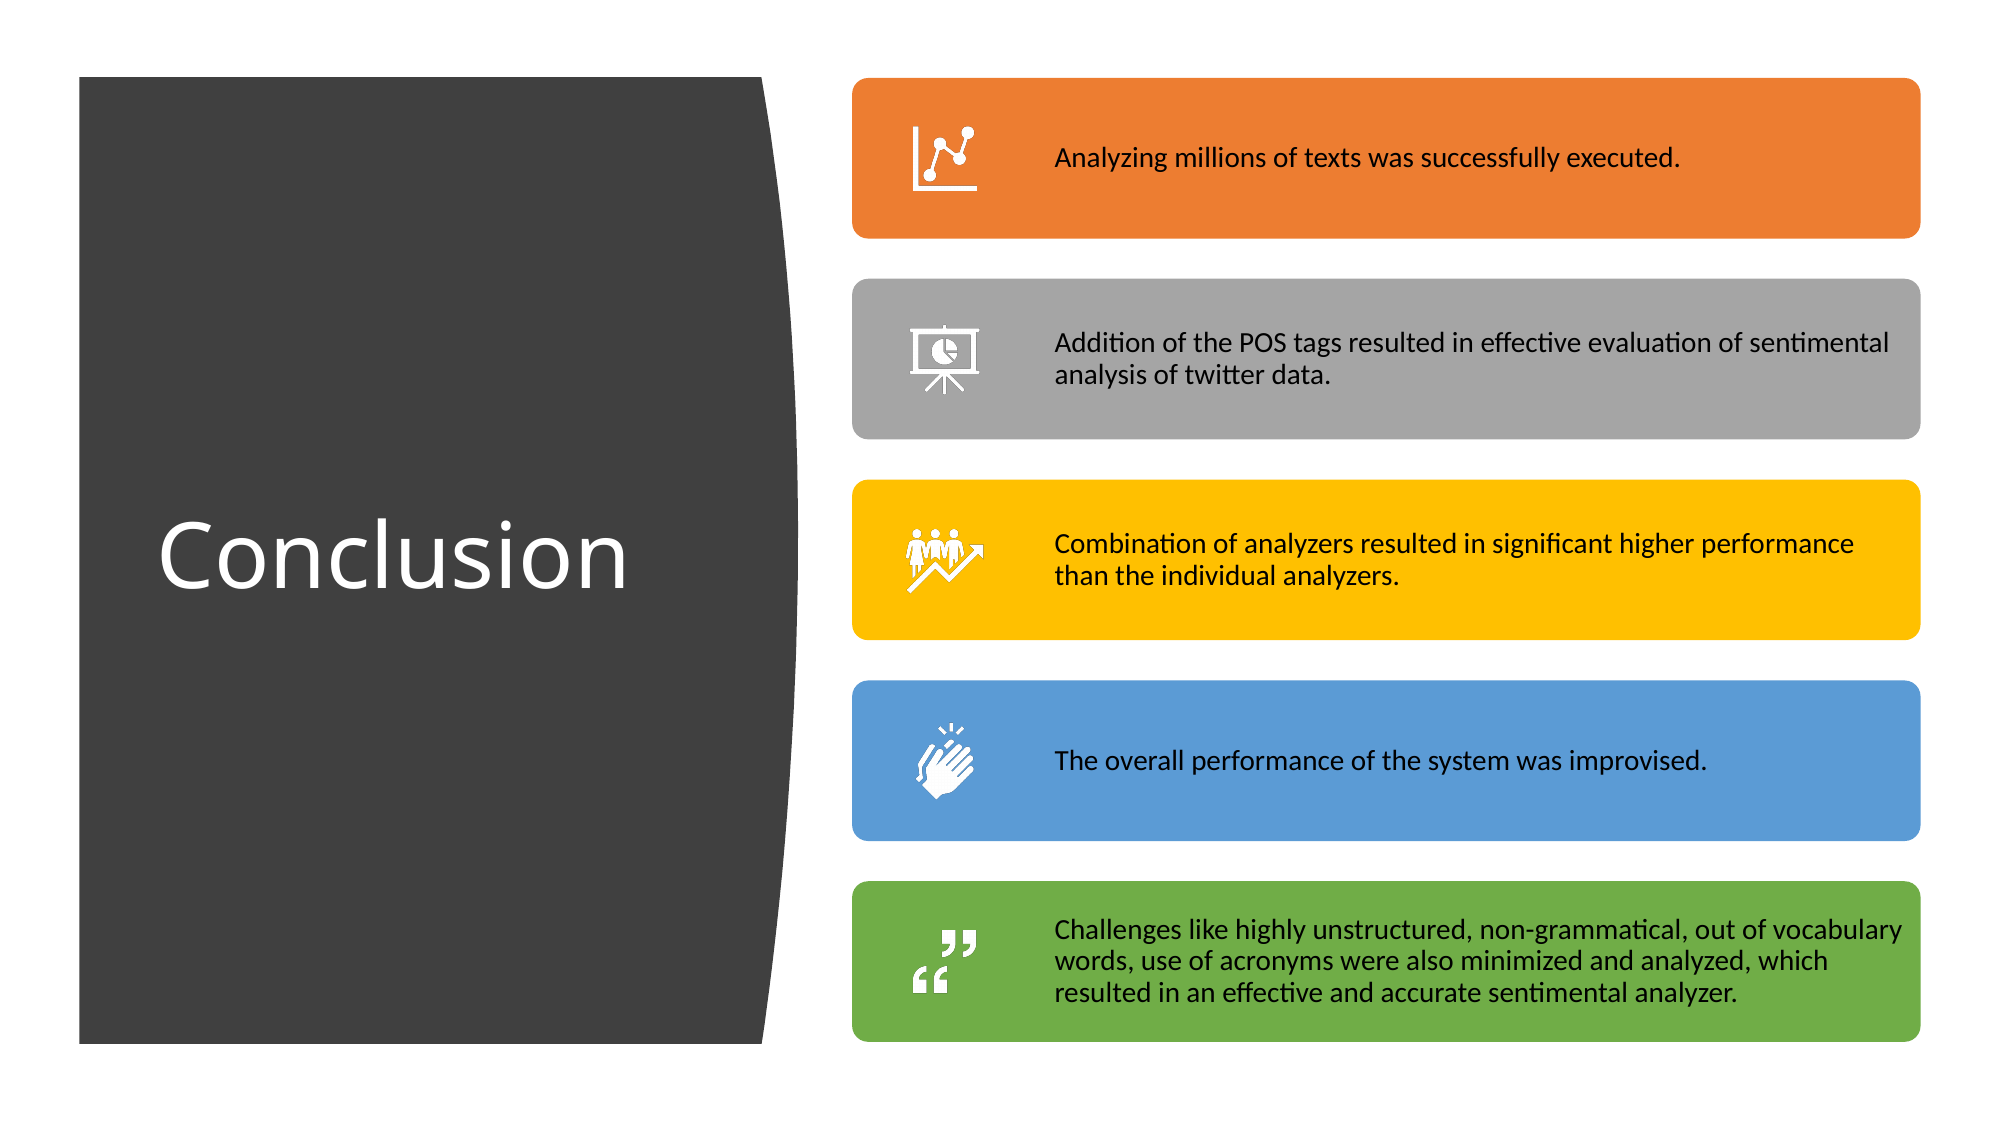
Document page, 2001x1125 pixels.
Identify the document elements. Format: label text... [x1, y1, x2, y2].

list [852, 77, 1921, 1043]
title Conclusion [141, 166, 702, 953]
text_box [78, 76, 800, 1045]
